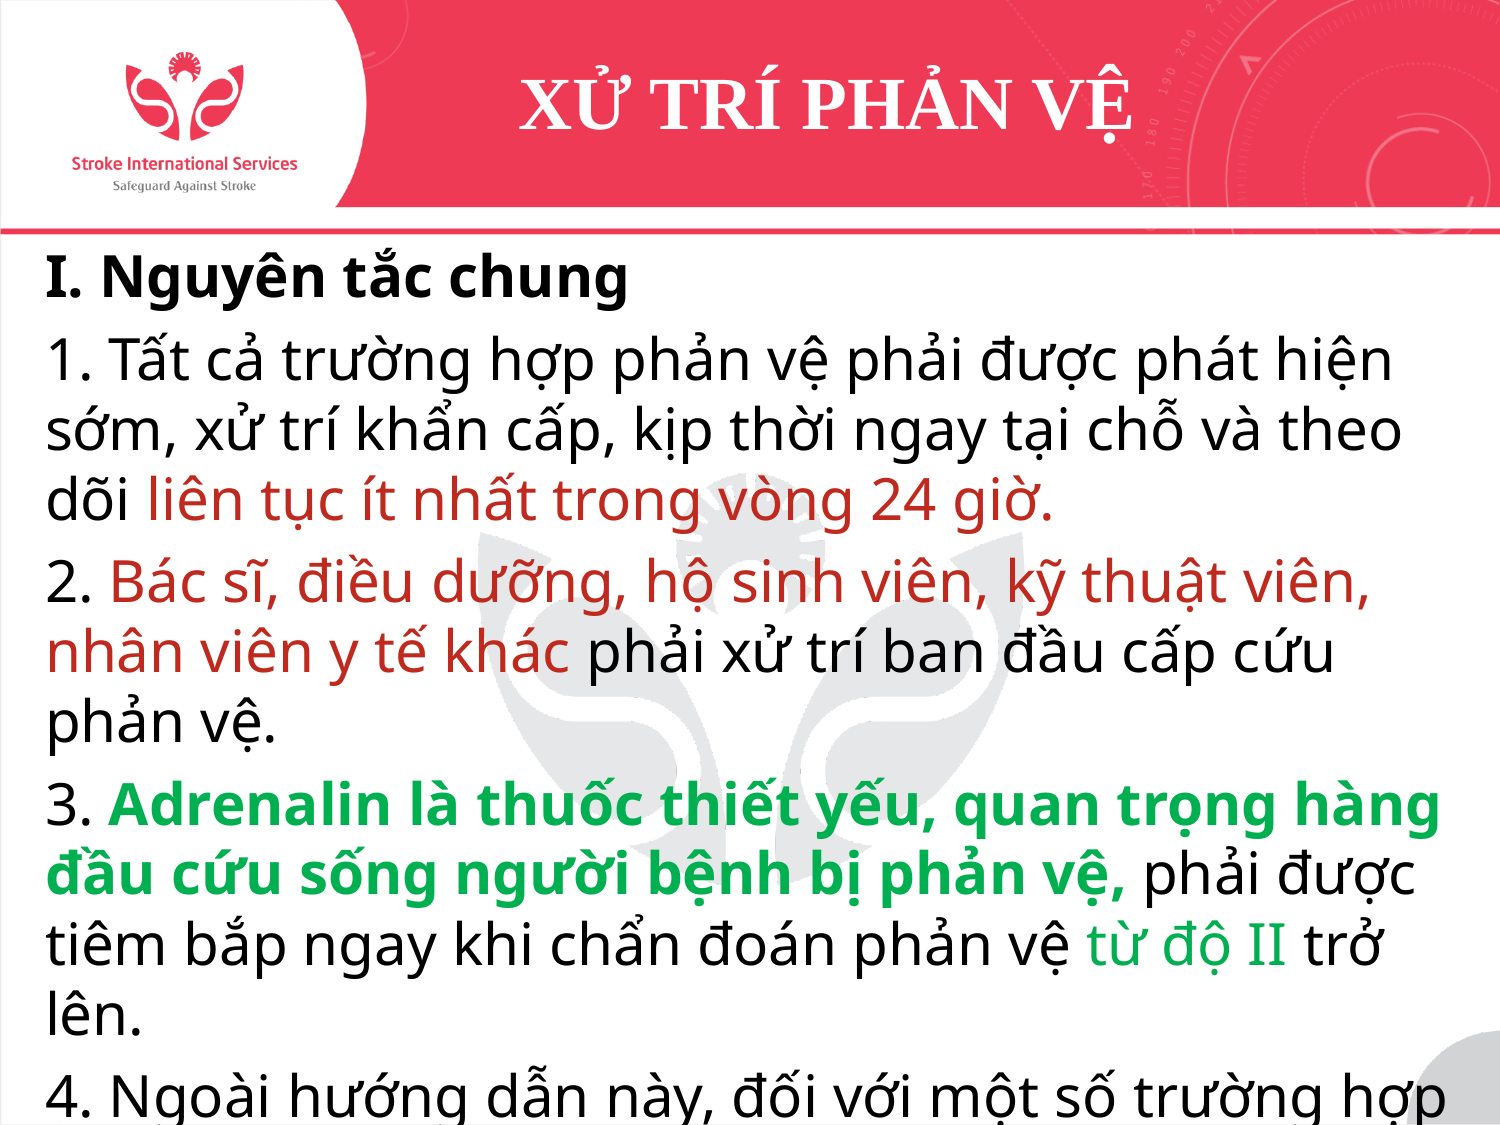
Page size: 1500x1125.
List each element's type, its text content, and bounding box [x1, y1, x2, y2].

text_box I. Nguyên tắc chung 1. Tất cả trường hợp phản vệ phải được phát hiện sớm, xử trí khẩn cấp, kịp thời ngay tại chỗ và theo dõi liên tục ít nhất trong vòng 24 giờ. 2. Bác sĩ, điều dưỡng, hộ sinh viên, kỹ thuật viên, nhân viên y tế khác phải xử trí ban đầu cấp cứu phản vệ. 3. Adrenalin là thuốc thiết yếu, quan trọng hàng đầu cứu sống người bệnh bị phản vệ, phải được tiêm bắp ngay khi chẩn đoán phản vệ từ độ II trở lên. 4. Ngoài hướng dẫn này, đối với một số trường hợp đặc biệt còn phải xử trí theo hướng dẫn tại Phụ lục IV ban hành kèm theo Thông tư này. [30, 231, 1470, 1125]
text_box XỬ TRÍ PHẢN VỆ [503, 46, 1293, 152]
picture [0, 0, 1500, 1125]
